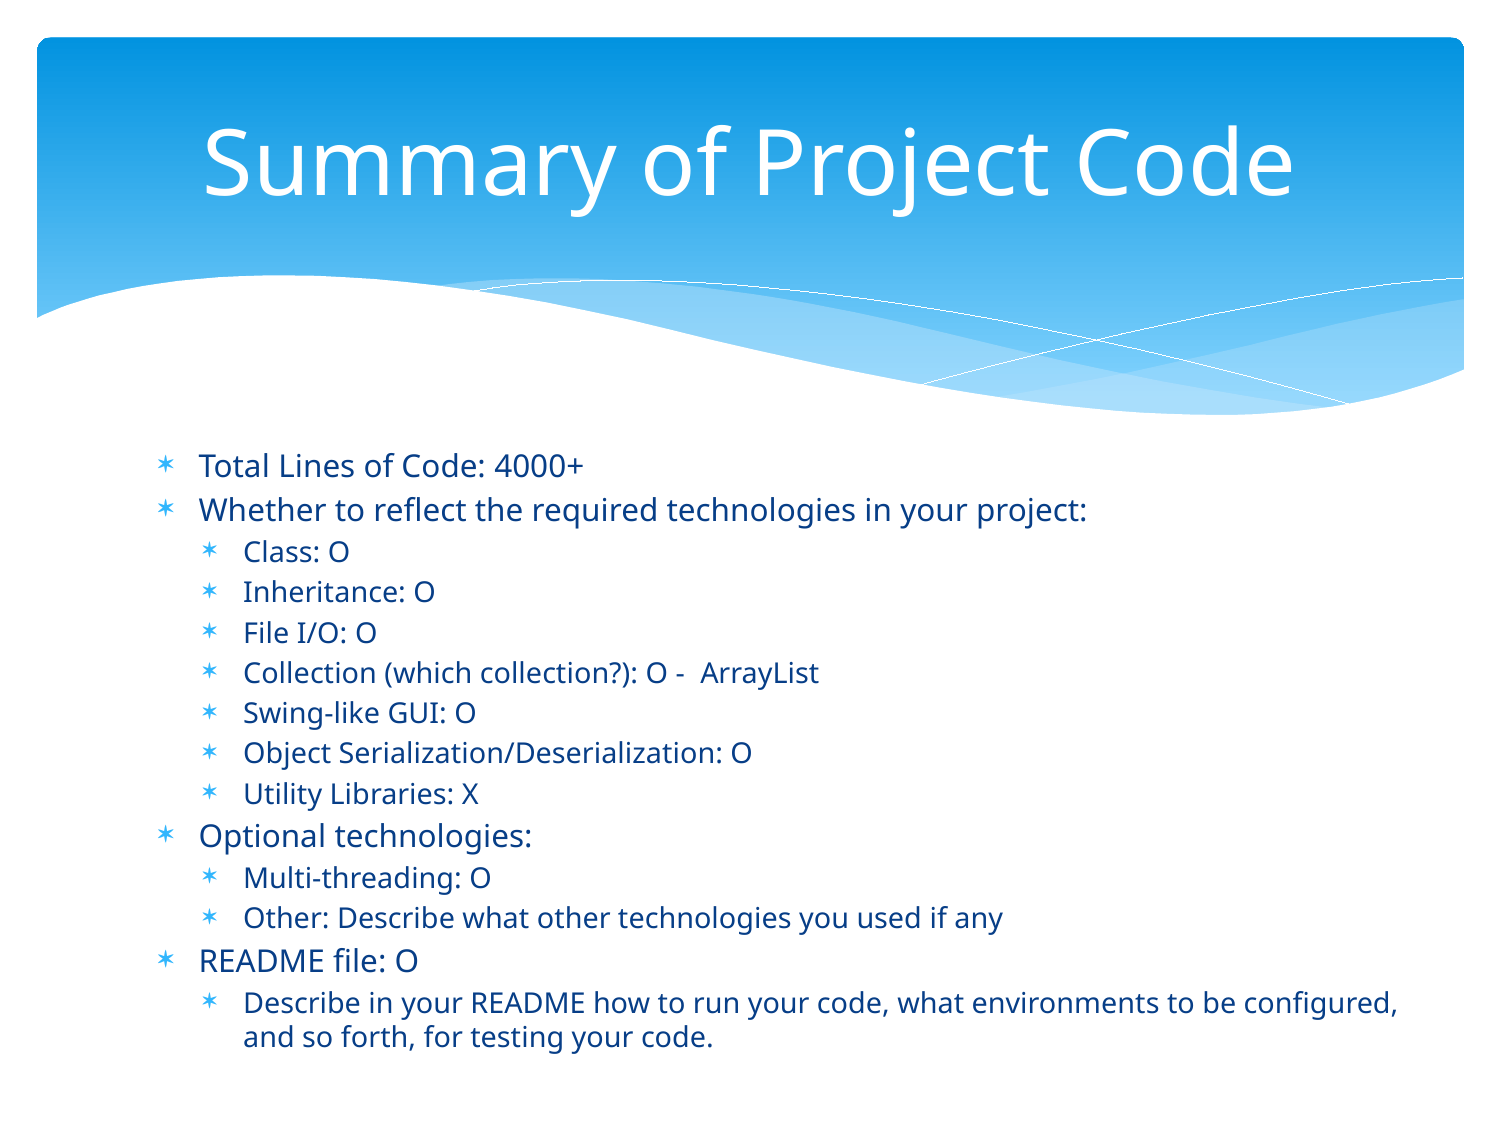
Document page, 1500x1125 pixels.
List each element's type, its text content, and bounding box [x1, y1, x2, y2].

title Summary of Project Code [75, 55, 1425, 261]
list Total Lines of Code: 4000+ Whether to reflect the required technologies in your project: Class: O Inheritance: O File I/O: O Collection (which collection?): O - ArrayList Swing-like GUI: O Object Serialization/Deserialization: O Utility Libraries: X Optional technologies: Multi-threading: O Other: Describe what other technologies you used if any README file: O Describe in your README how to run your code, what environments to be configured, and so forth, for testing your code. [143, 438, 1438, 1063]
